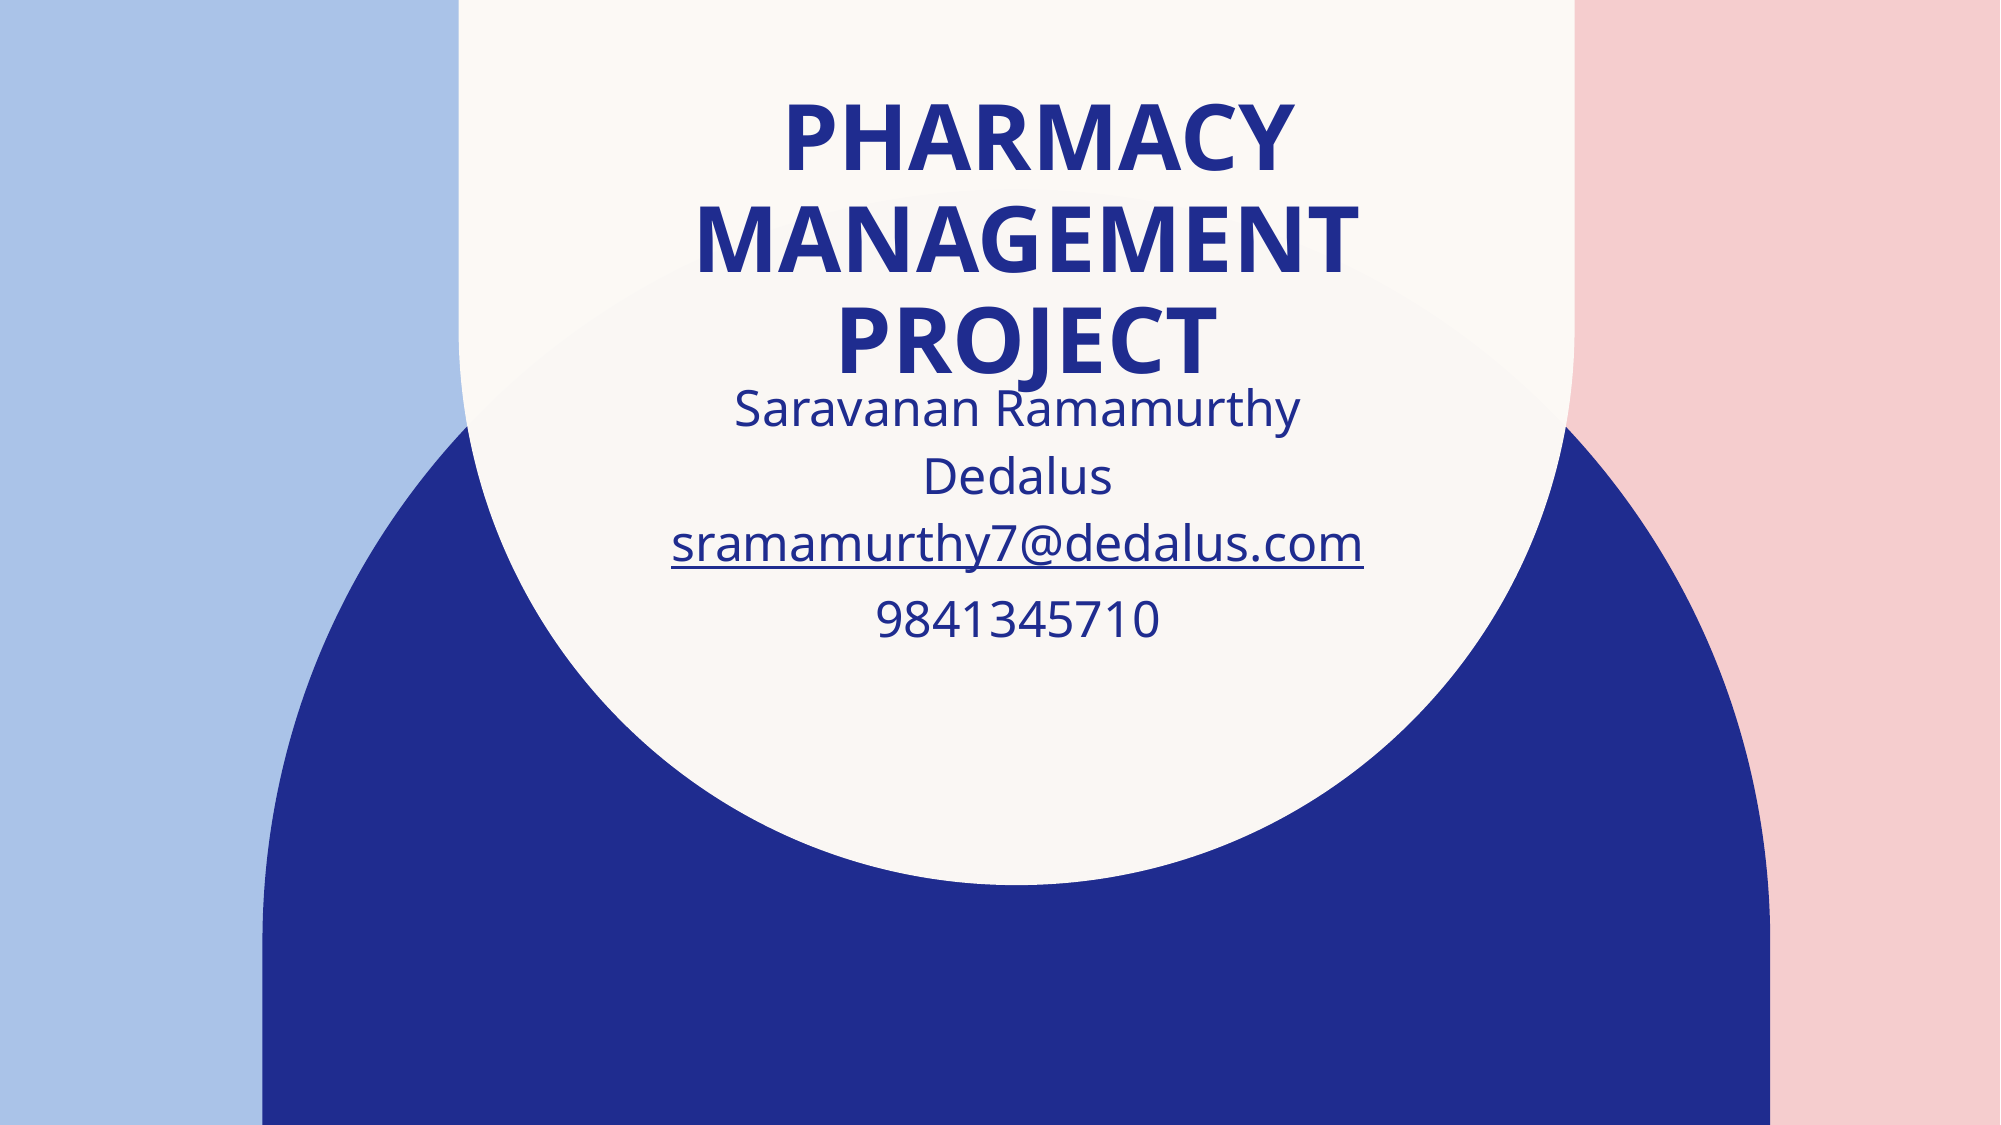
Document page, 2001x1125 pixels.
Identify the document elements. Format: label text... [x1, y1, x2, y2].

subtitle Saravanan Ramamurthy Dedalus sramamurthy7@dedalus.com 9841345710 [493, 309, 1543, 716]
title Pharmacy Management Project [558, 87, 1496, 309]
